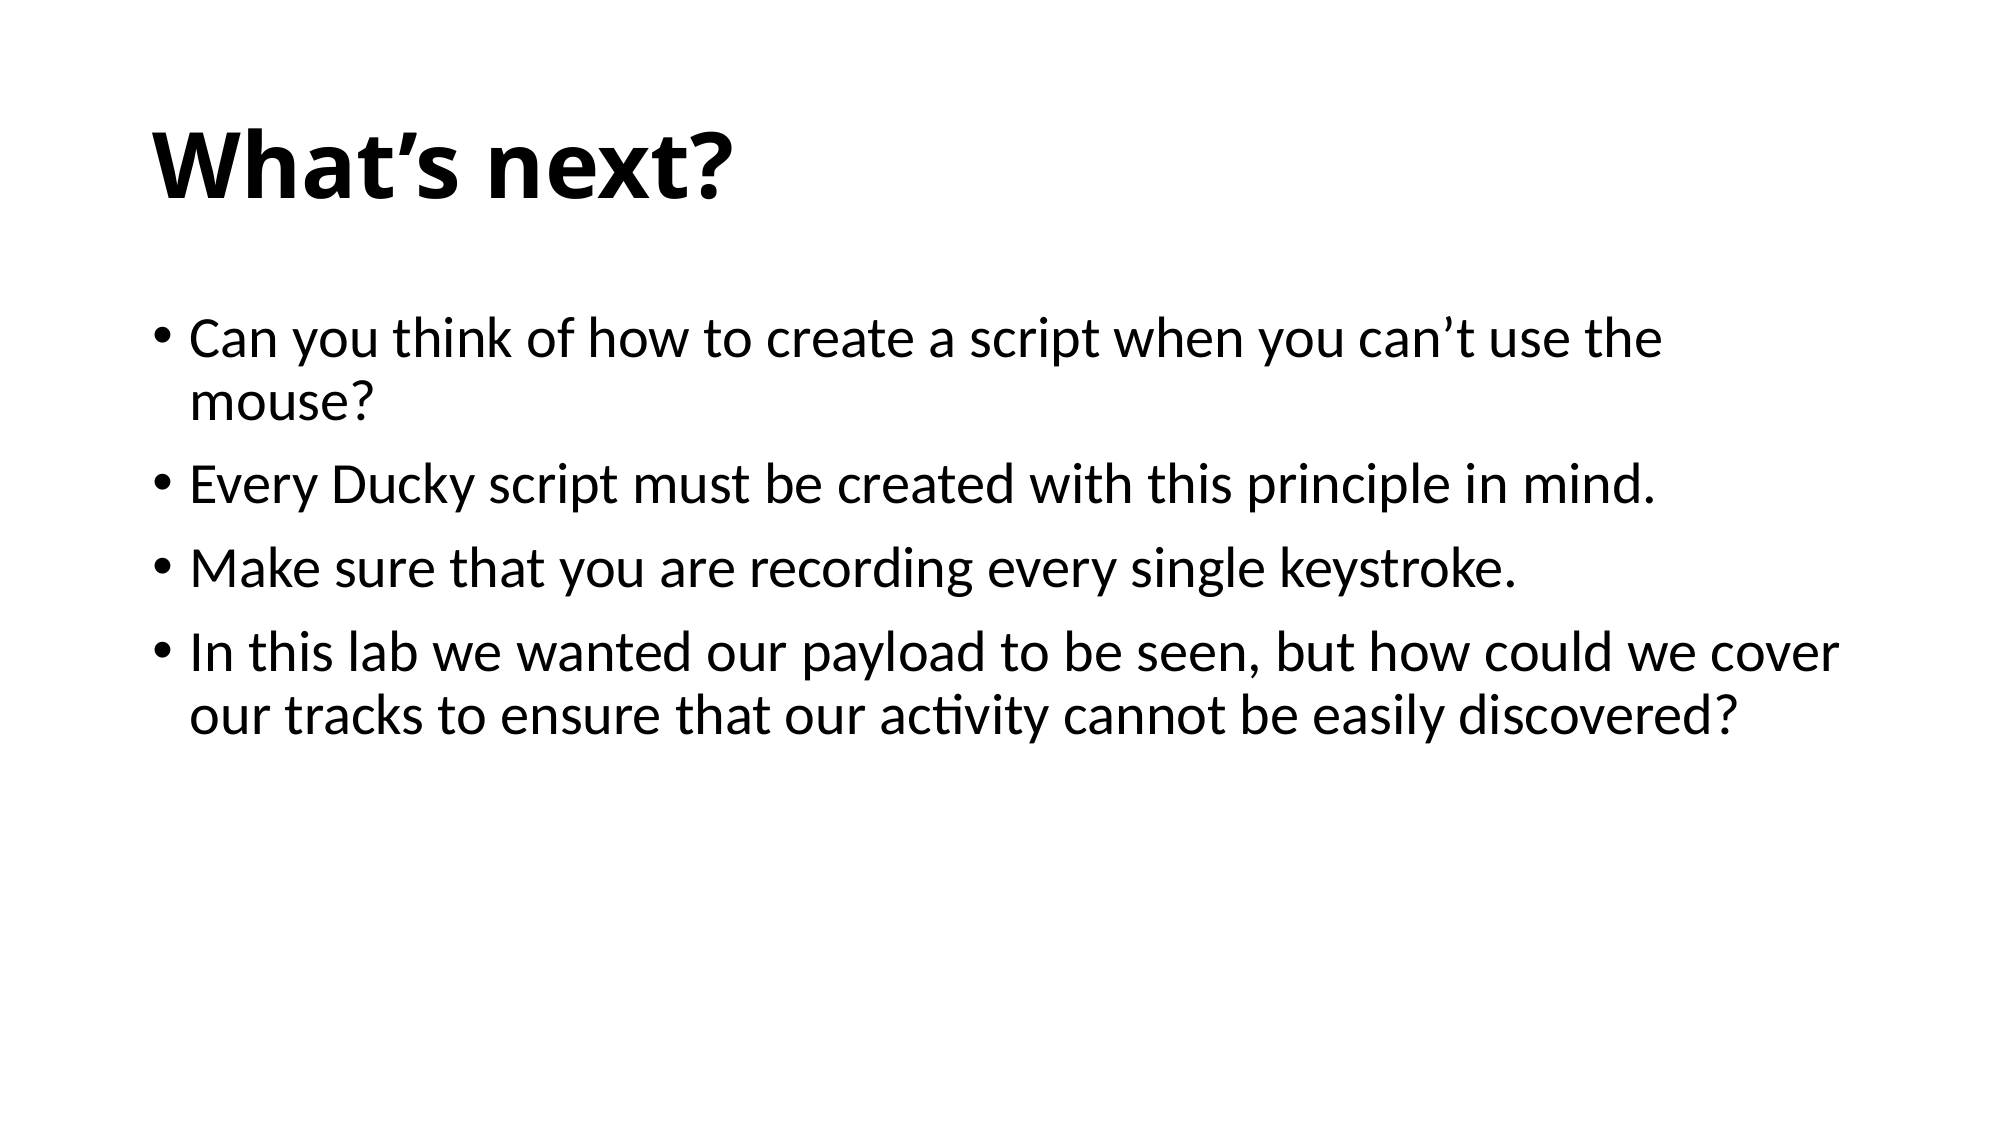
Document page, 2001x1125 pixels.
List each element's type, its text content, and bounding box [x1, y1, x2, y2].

list Can you think of how to create a script when you can’t use the mouse? Every Ducky script must be created with this principle in mind. Make sure that you are recording every single keystroke. In this lab we wanted our payload to be seen, but how could we cover our tracks to ensure that our activity cannot be easily discovered? [137, 299, 1863, 1014]
title What’s next? [137, 59, 1863, 278]
